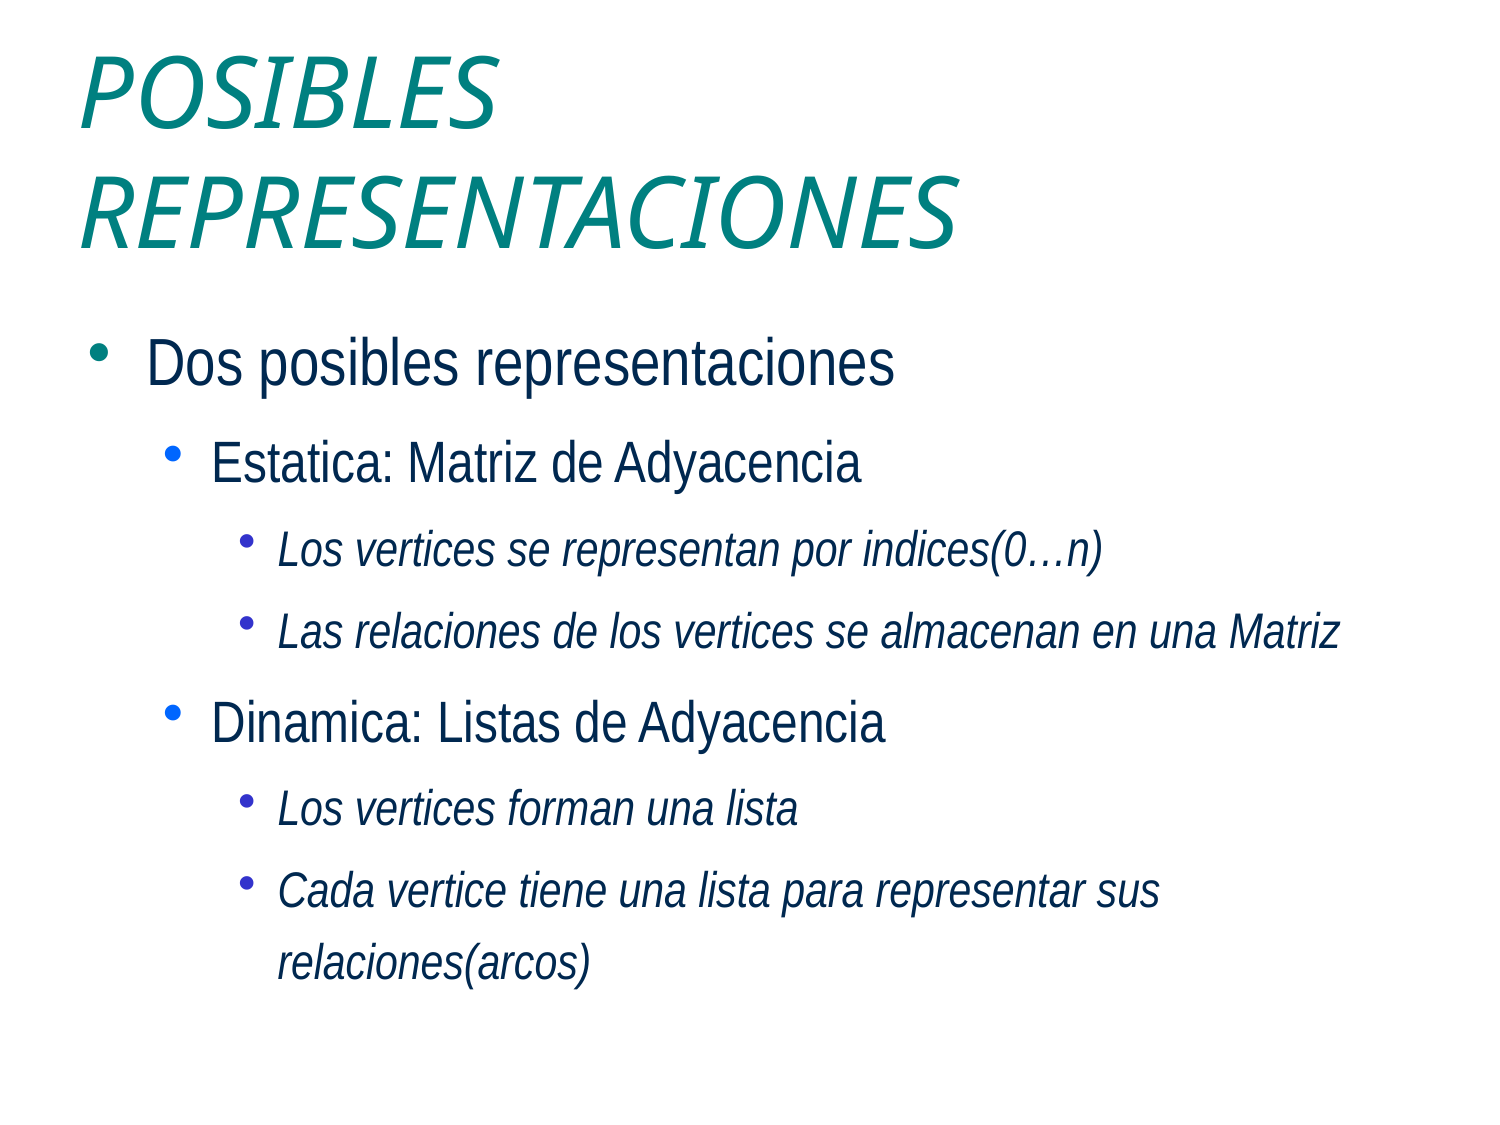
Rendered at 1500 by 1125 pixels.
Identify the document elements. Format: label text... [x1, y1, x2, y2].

title POSIBLES REPRESENTACIONES [62, 54, 1413, 243]
list Dos posibles representaciones Estatica: Matriz de Adyacencia Los vertices se representan por indices(0…n) Las relaciones de los vertices se almacenan en una Matriz Dinamica: Listas de Adyacencia Los vertices forman una lista Cada vertice tiene una lista para representar sus relaciones(arcos) [75, 295, 1425, 1038]
